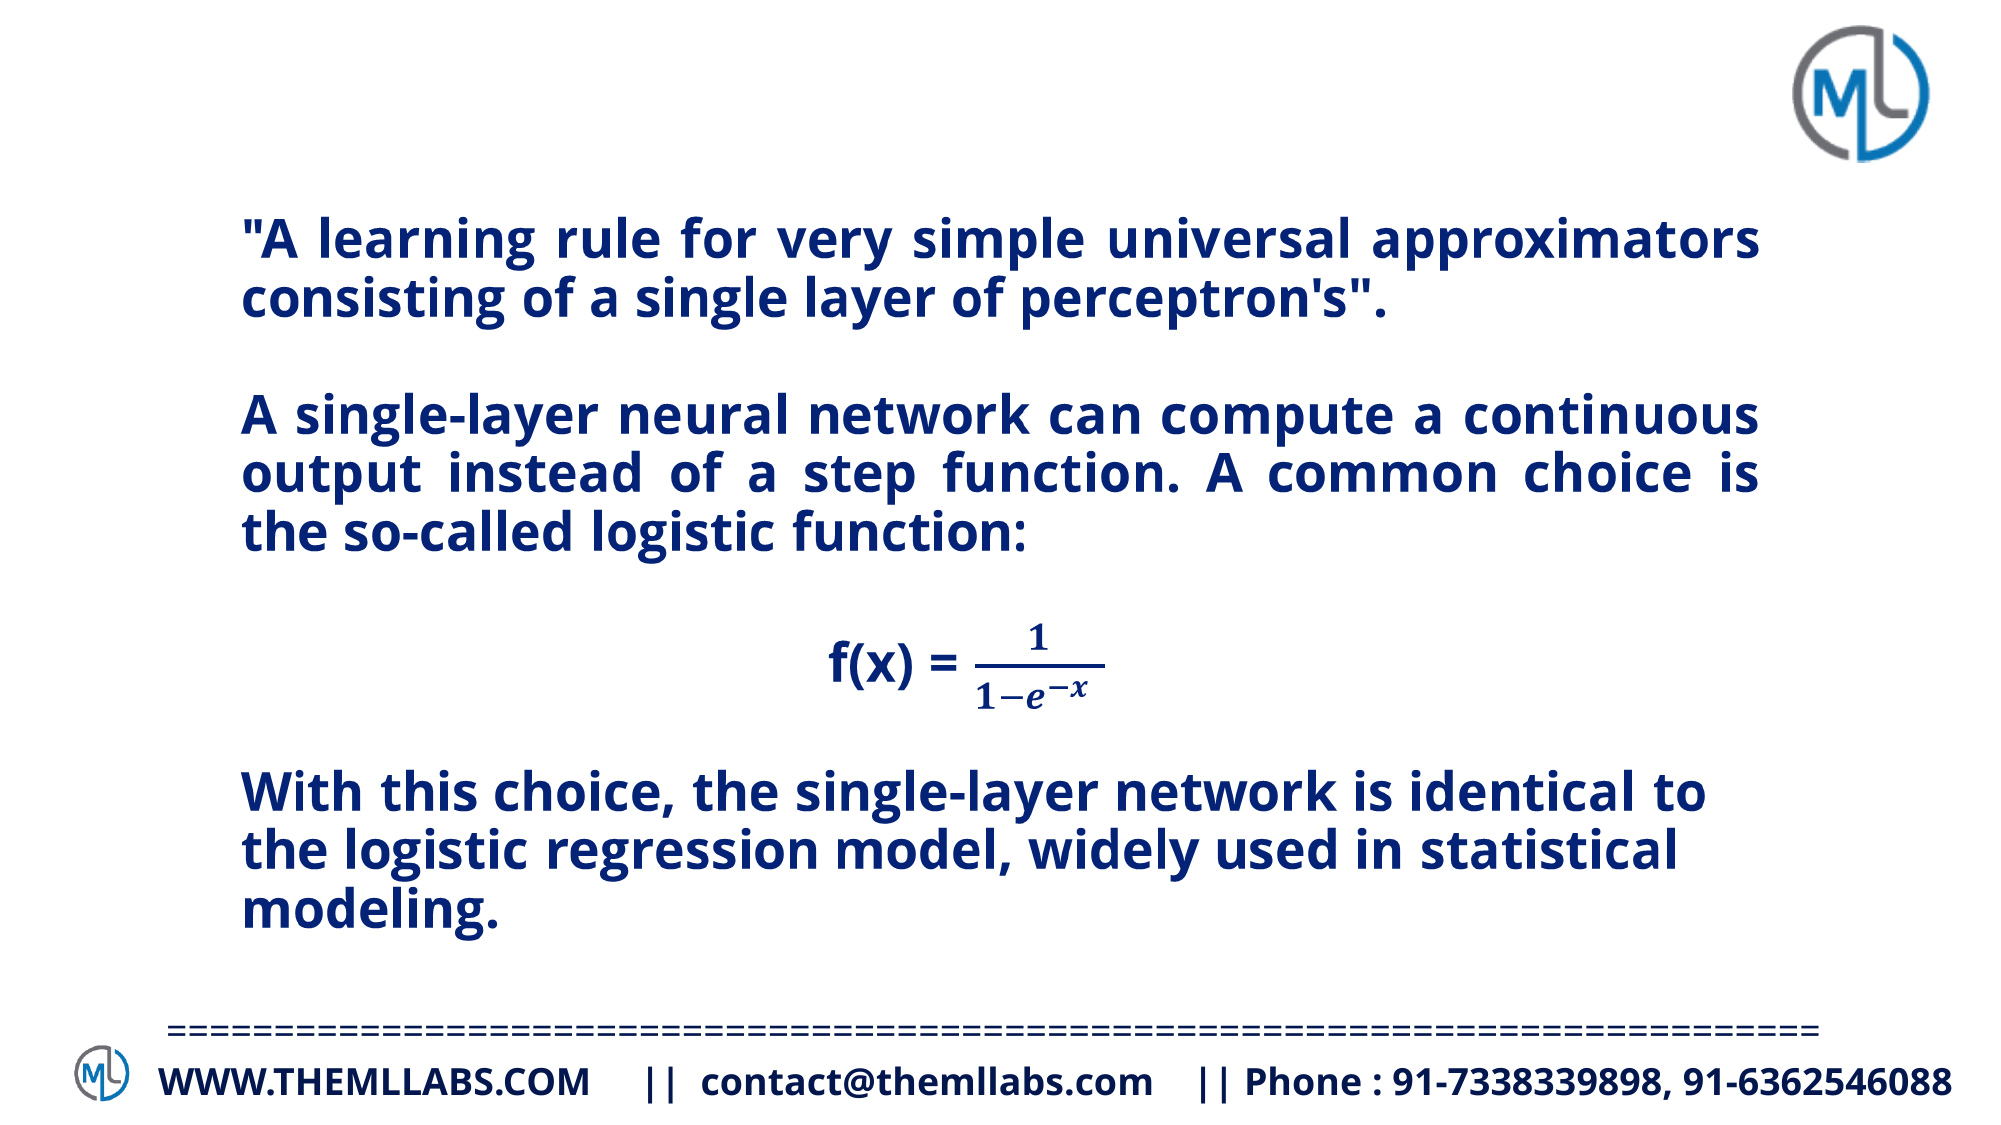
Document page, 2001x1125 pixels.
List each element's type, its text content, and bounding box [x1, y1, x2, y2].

picture [71, 1042, 132, 1104]
picture [1792, 25, 1933, 164]
list [208, 183, 1793, 999]
text_box WWW.THEMLLABS.COM || contact@themllabs.com || Phone : 91-7338339898, 91-6362546088 [143, 1050, 1976, 1111]
text_box ============================================================================= [0, 999, 2000, 1060]
